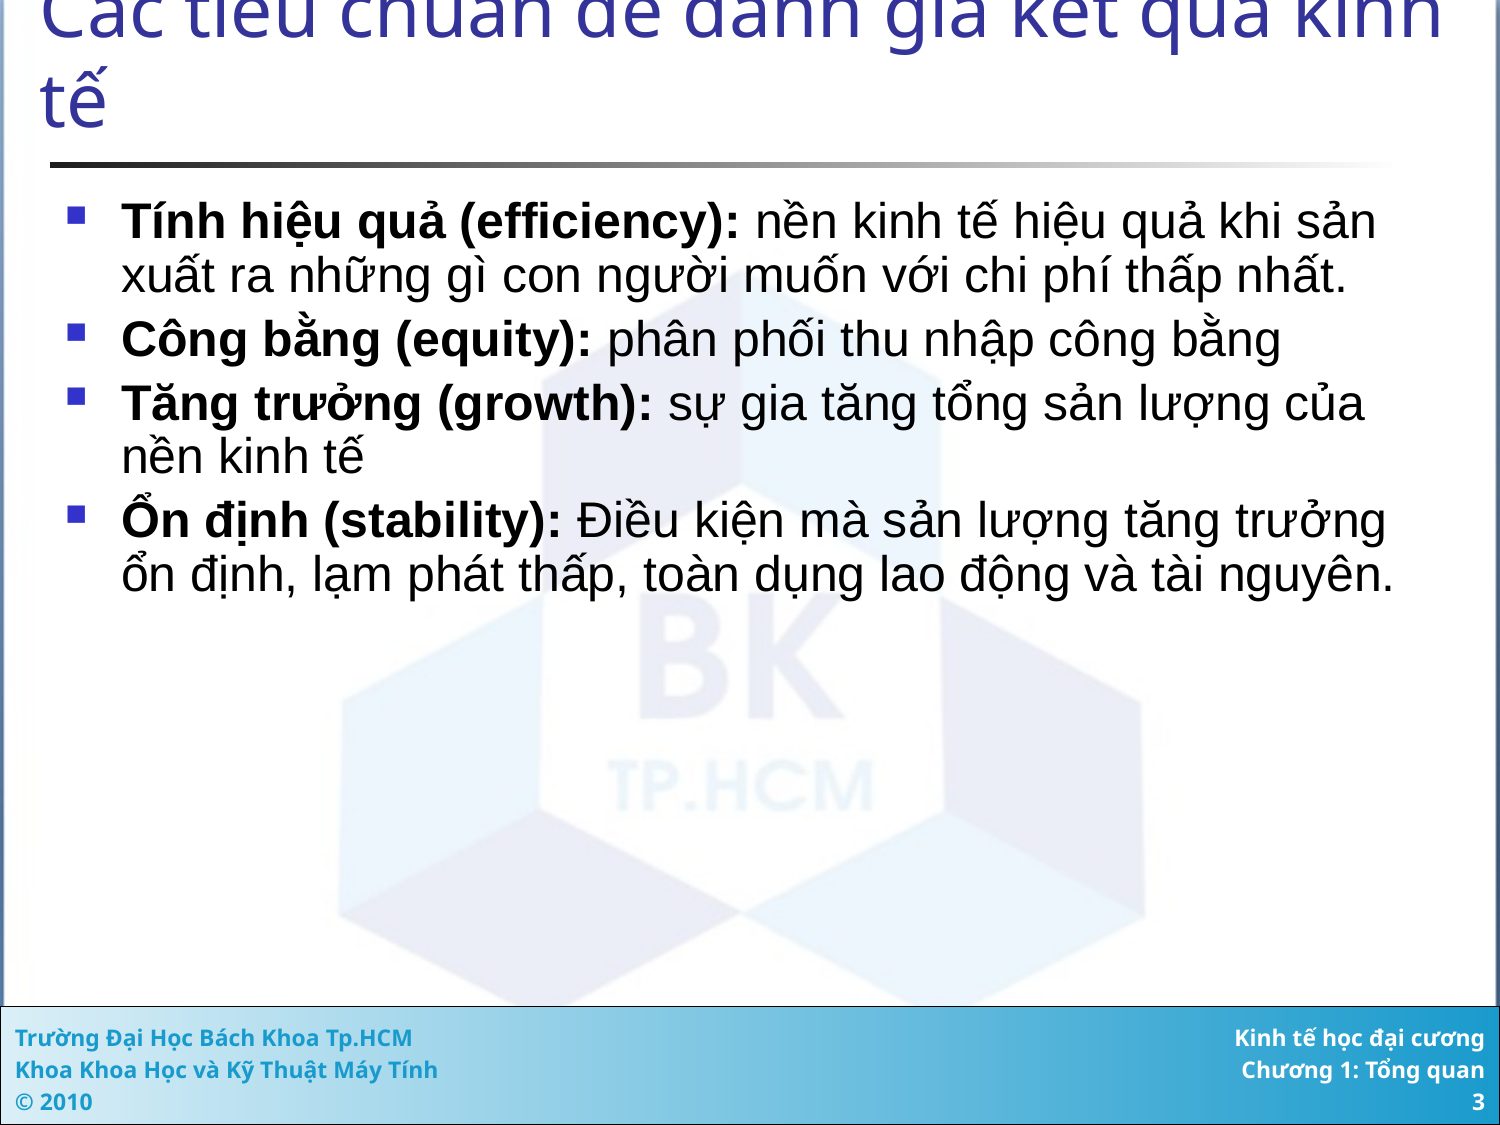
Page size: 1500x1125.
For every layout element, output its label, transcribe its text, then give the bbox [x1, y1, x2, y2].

title Các tiêu chuẩn để đánh giá kết quả kinh tế [24, 12, 1488, 151]
picture [0, 0, 1500, 1006]
list Tính hiệu quả (efficiency): nền kinh tế hiệu quả khi sản xuất ra những gì con người muốn với chi phí thấp nhất. Công bằng (equity): phân phối thu nhập công bằng Tăng trưởng (growth): sự gia tăng tổng sản lượng của nền kinh tế Ổn định (stability): Điều kiện mà sản lượng tăng trưởng ổn định, lạm phát thấp, toàn dụng lao động và tài nguyên. [49, 187, 1463, 1001]
